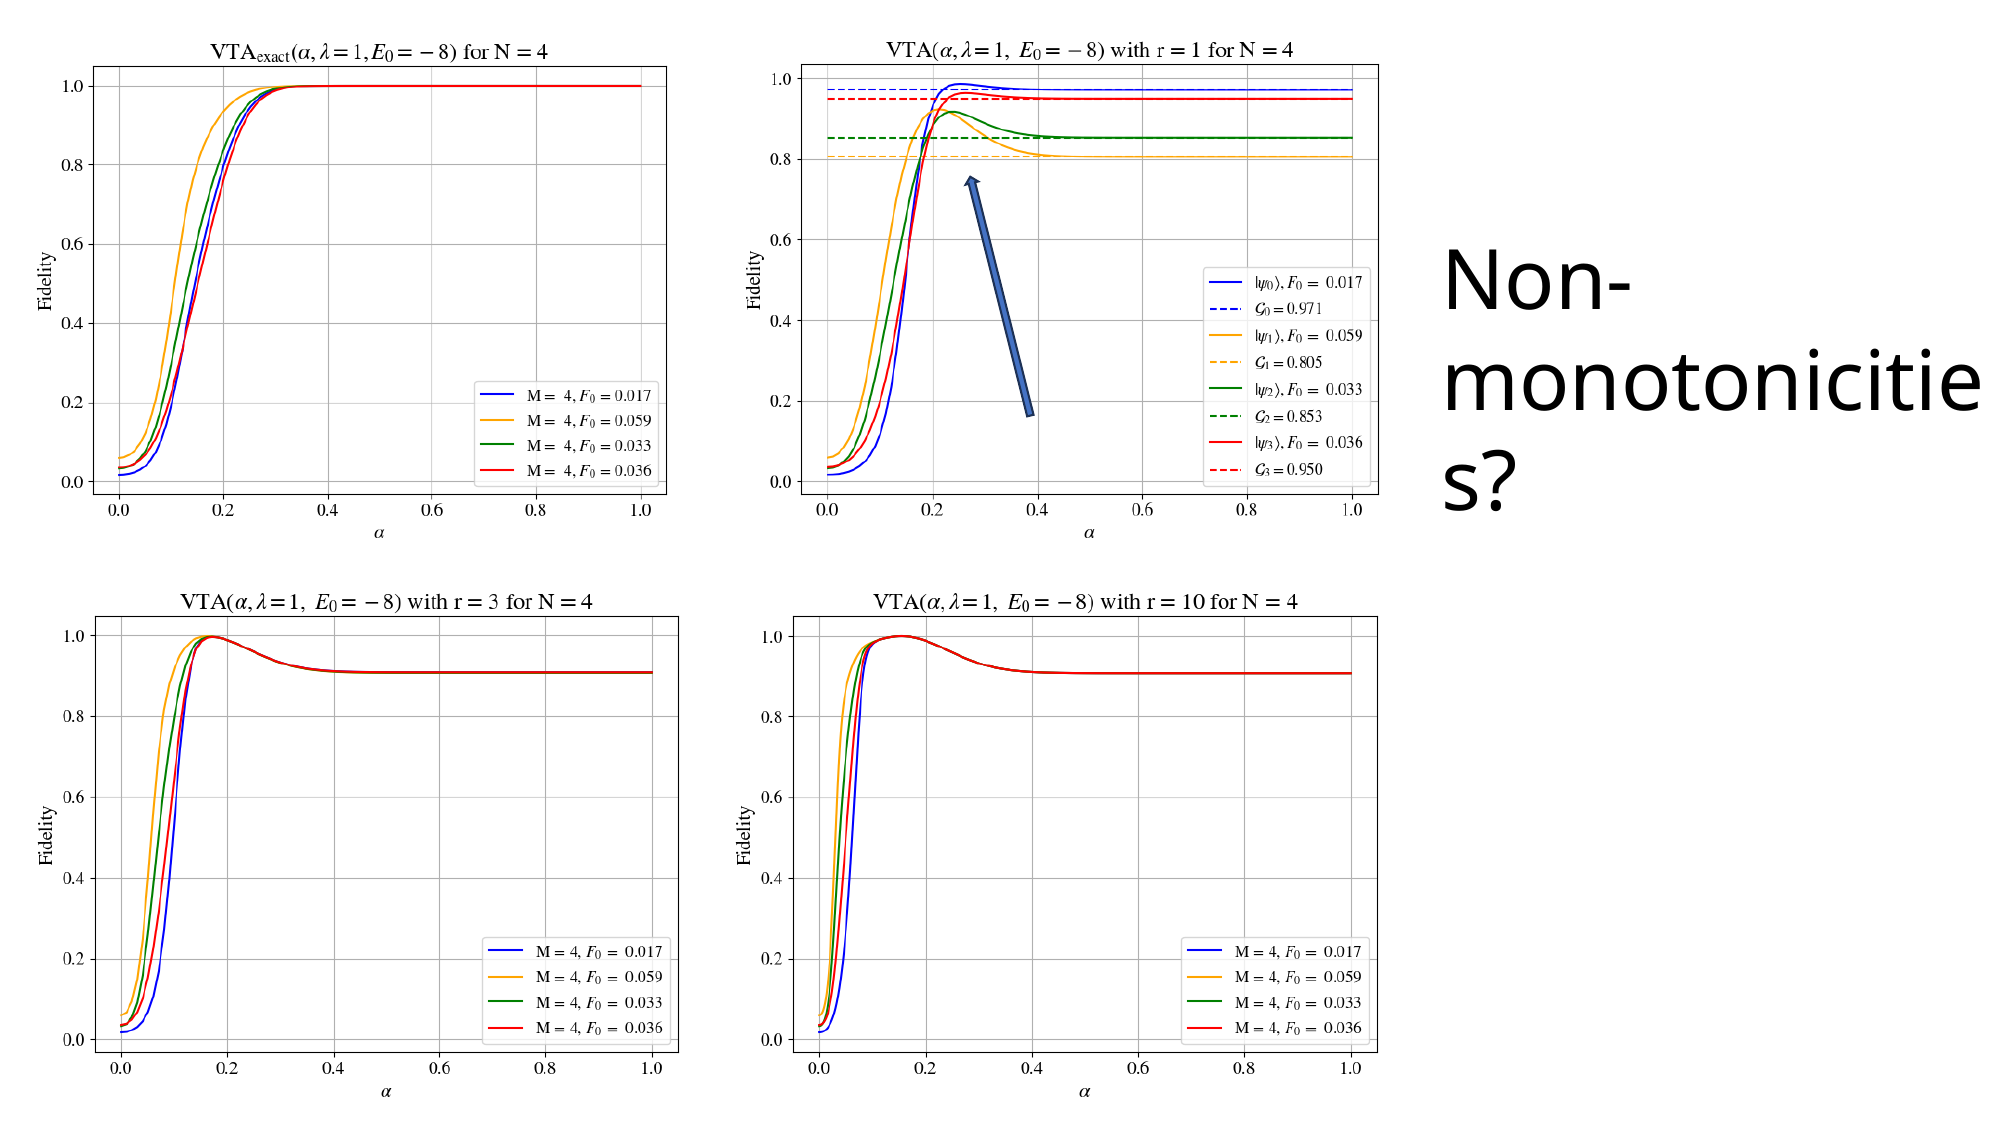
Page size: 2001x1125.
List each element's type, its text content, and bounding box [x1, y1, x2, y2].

picture [0, 0, 1452, 1114]
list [0, 0, 708, 555]
text_box Non-monotonicities? [1452, 219, 2000, 535]
